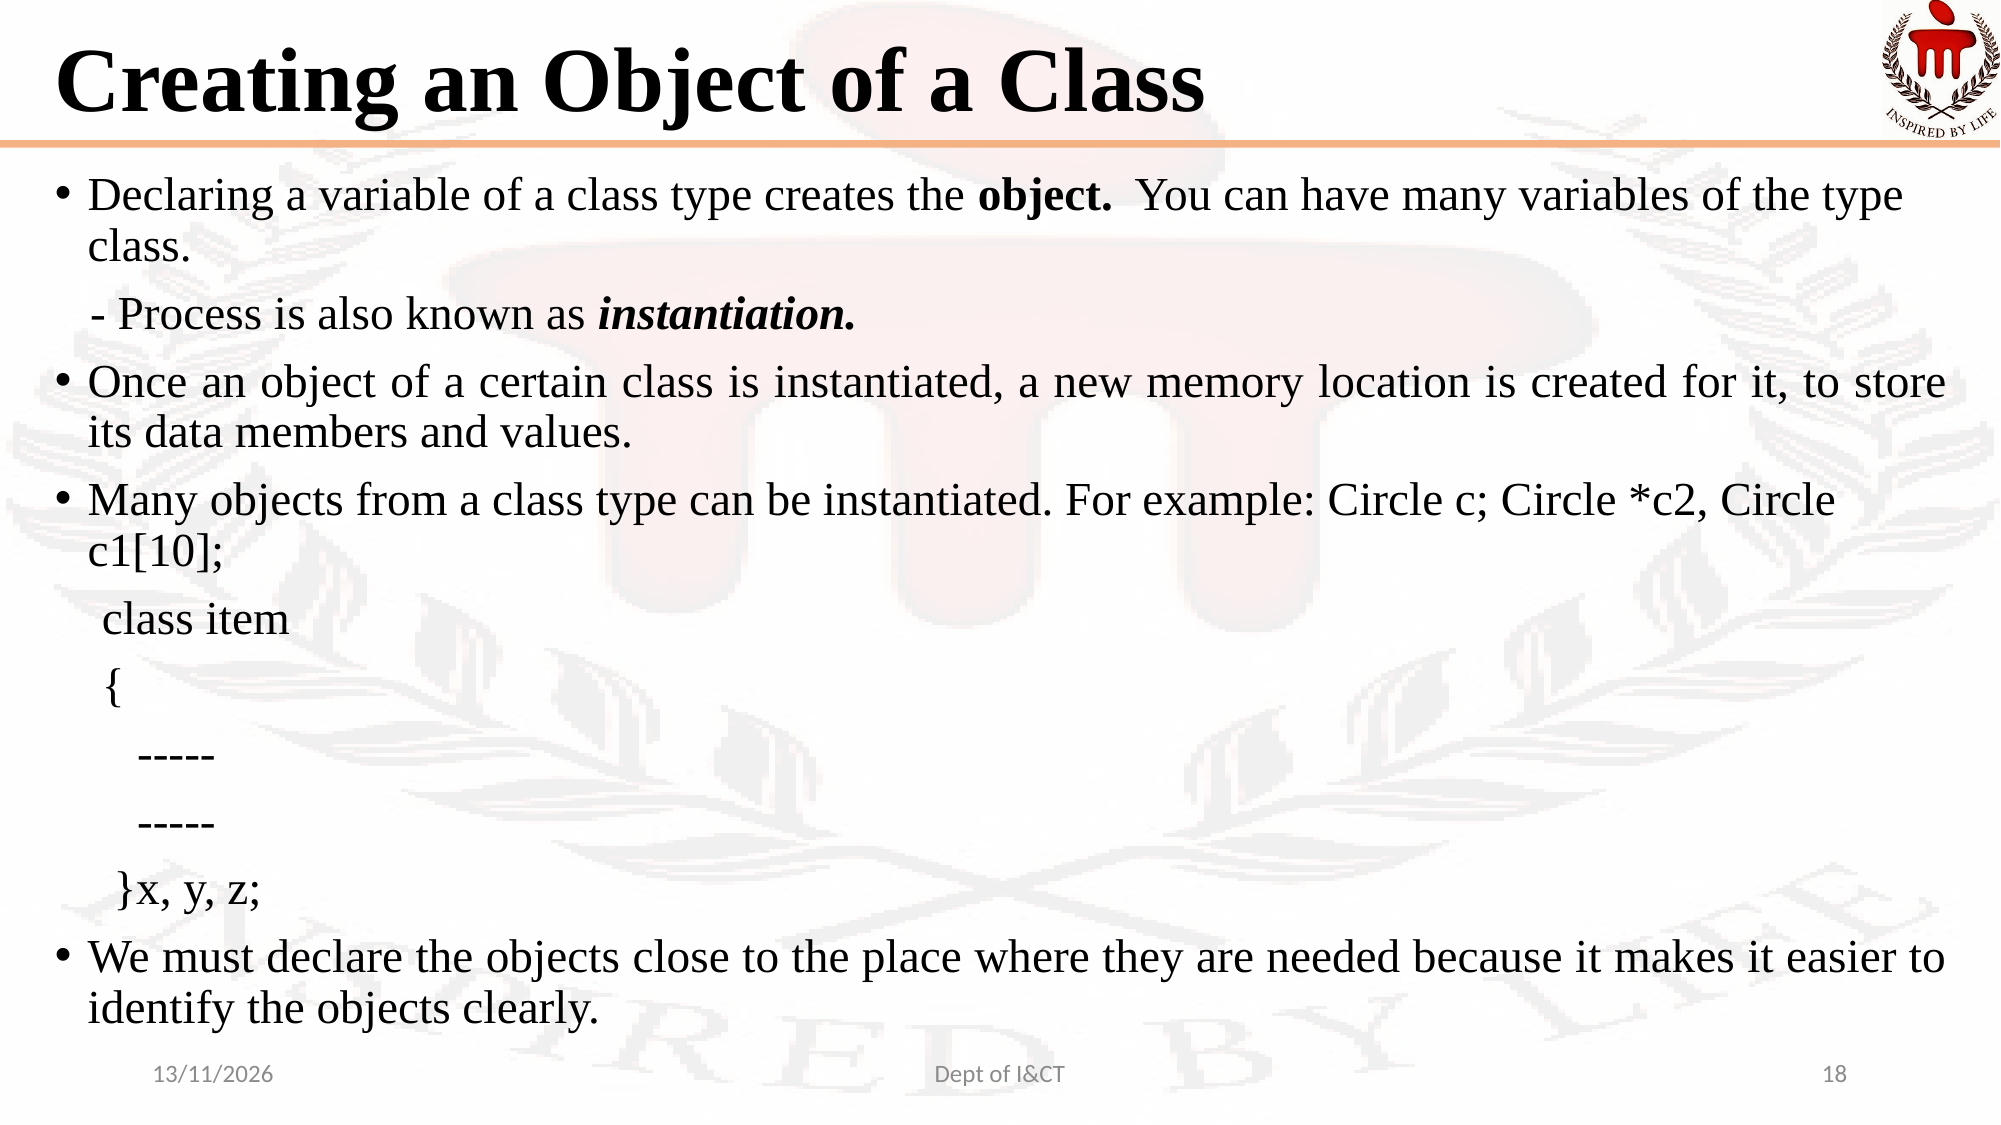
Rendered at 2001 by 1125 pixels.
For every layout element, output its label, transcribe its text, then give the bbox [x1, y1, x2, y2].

picture [1882, 0, 2000, 140]
slide_number 18 [1412, 1042, 1863, 1103]
list Declaring a variable of a class type creates the object. You can have many variables of the type class. - Process is also known as instantiation. Once an object of a certain class is instantiated, a new memory location is created for it, to store its data members and values. Many objects from a class type can be instantiated. For example: Circle c; Circle *c2, Circle c1[10]; class item { ----- ----- }x, y, z; We must declare the objects close to the place where they are needed because it makes it easier to identify the objects clearly. [39, 162, 1965, 1046]
footer Dept of I&CT [662, 1042, 1338, 1103]
title Creating an Object of a Class [39, 22, 1863, 141]
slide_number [137, 1042, 588, 1103]
